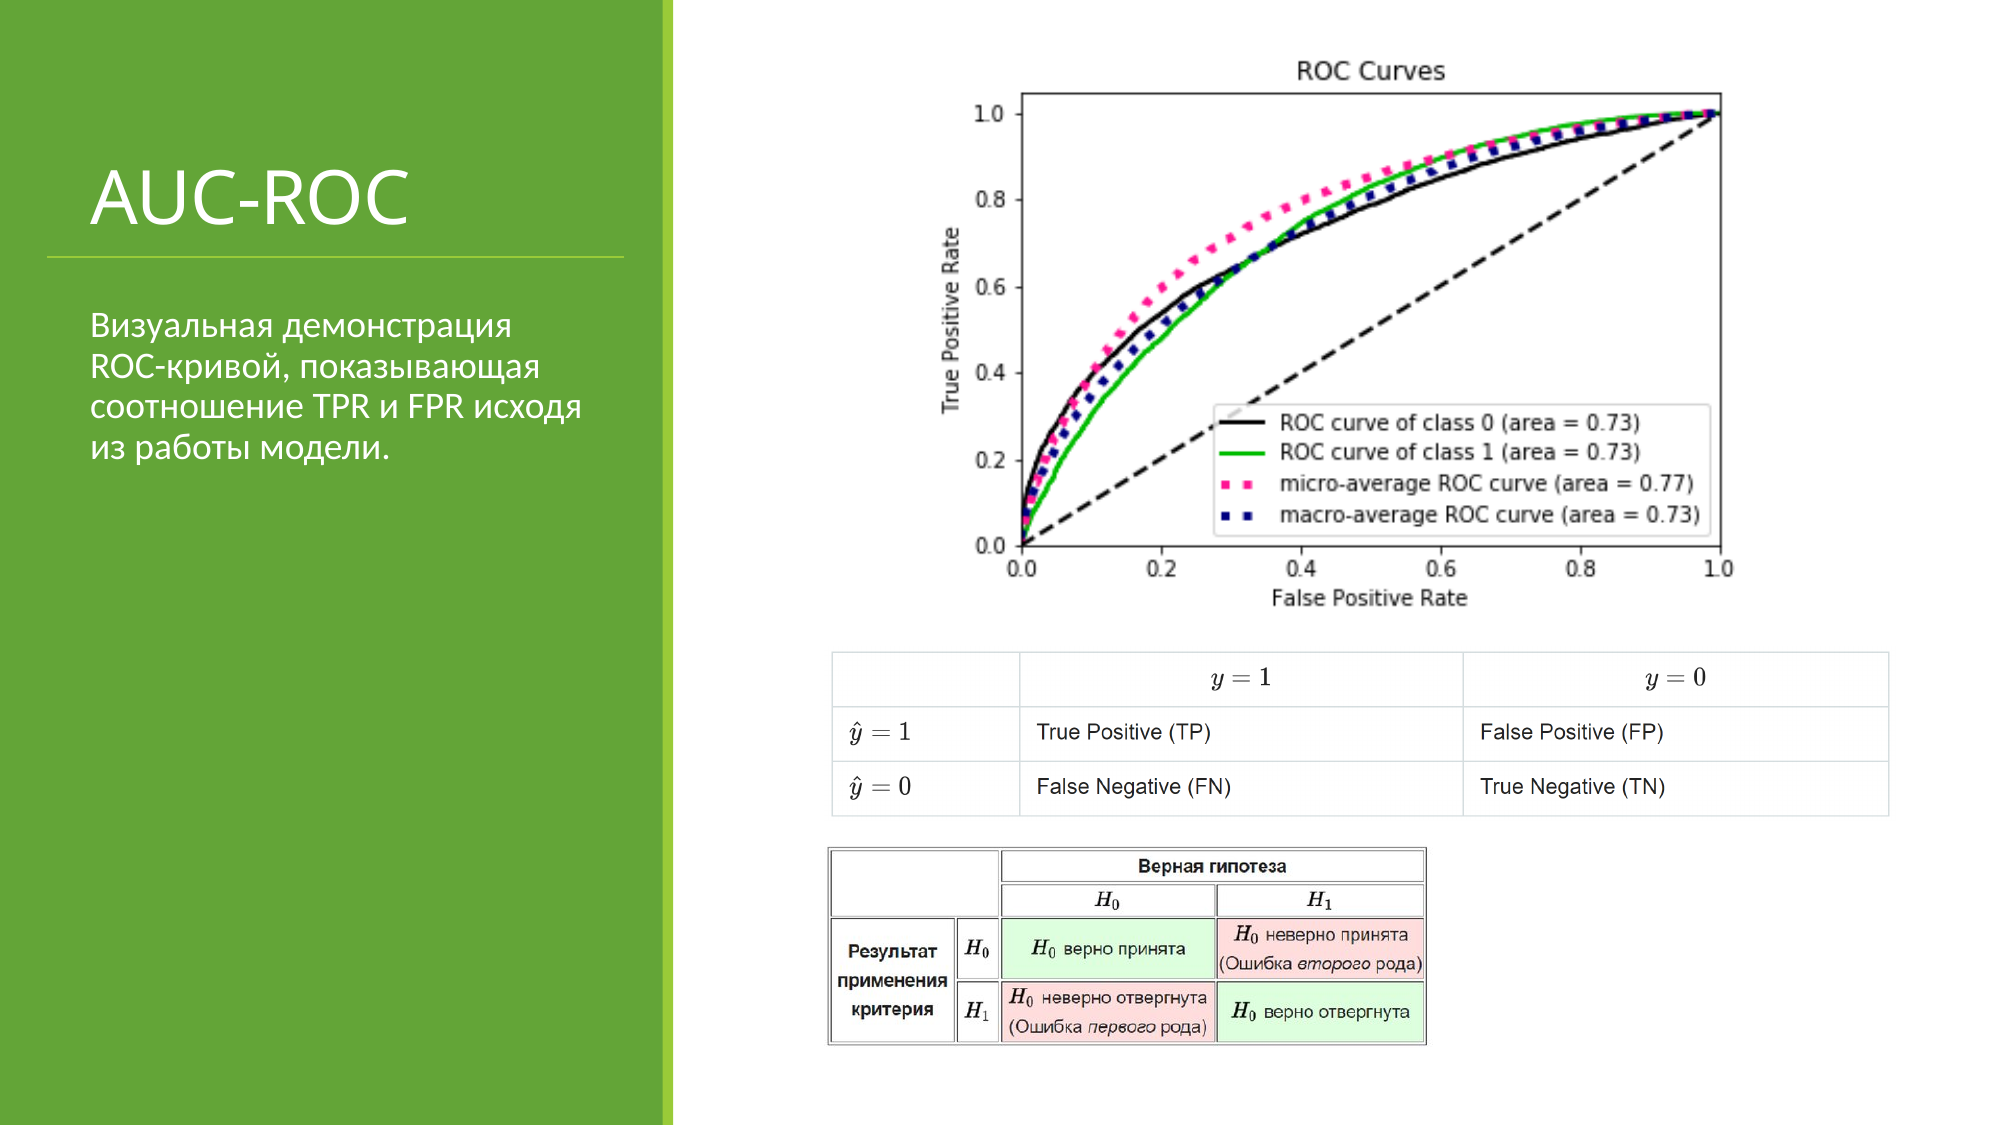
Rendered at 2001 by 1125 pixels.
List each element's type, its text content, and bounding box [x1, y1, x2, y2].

picture [824, 845, 1435, 1049]
picture [908, 20, 1811, 622]
list Визуальная демонстрация ROC-кривой, показывающая соотношение TPR и FPR исходя из работы модели. [75, 298, 600, 563]
picture [824, 645, 1896, 821]
title AUC-ROC [75, 97, 600, 248]
